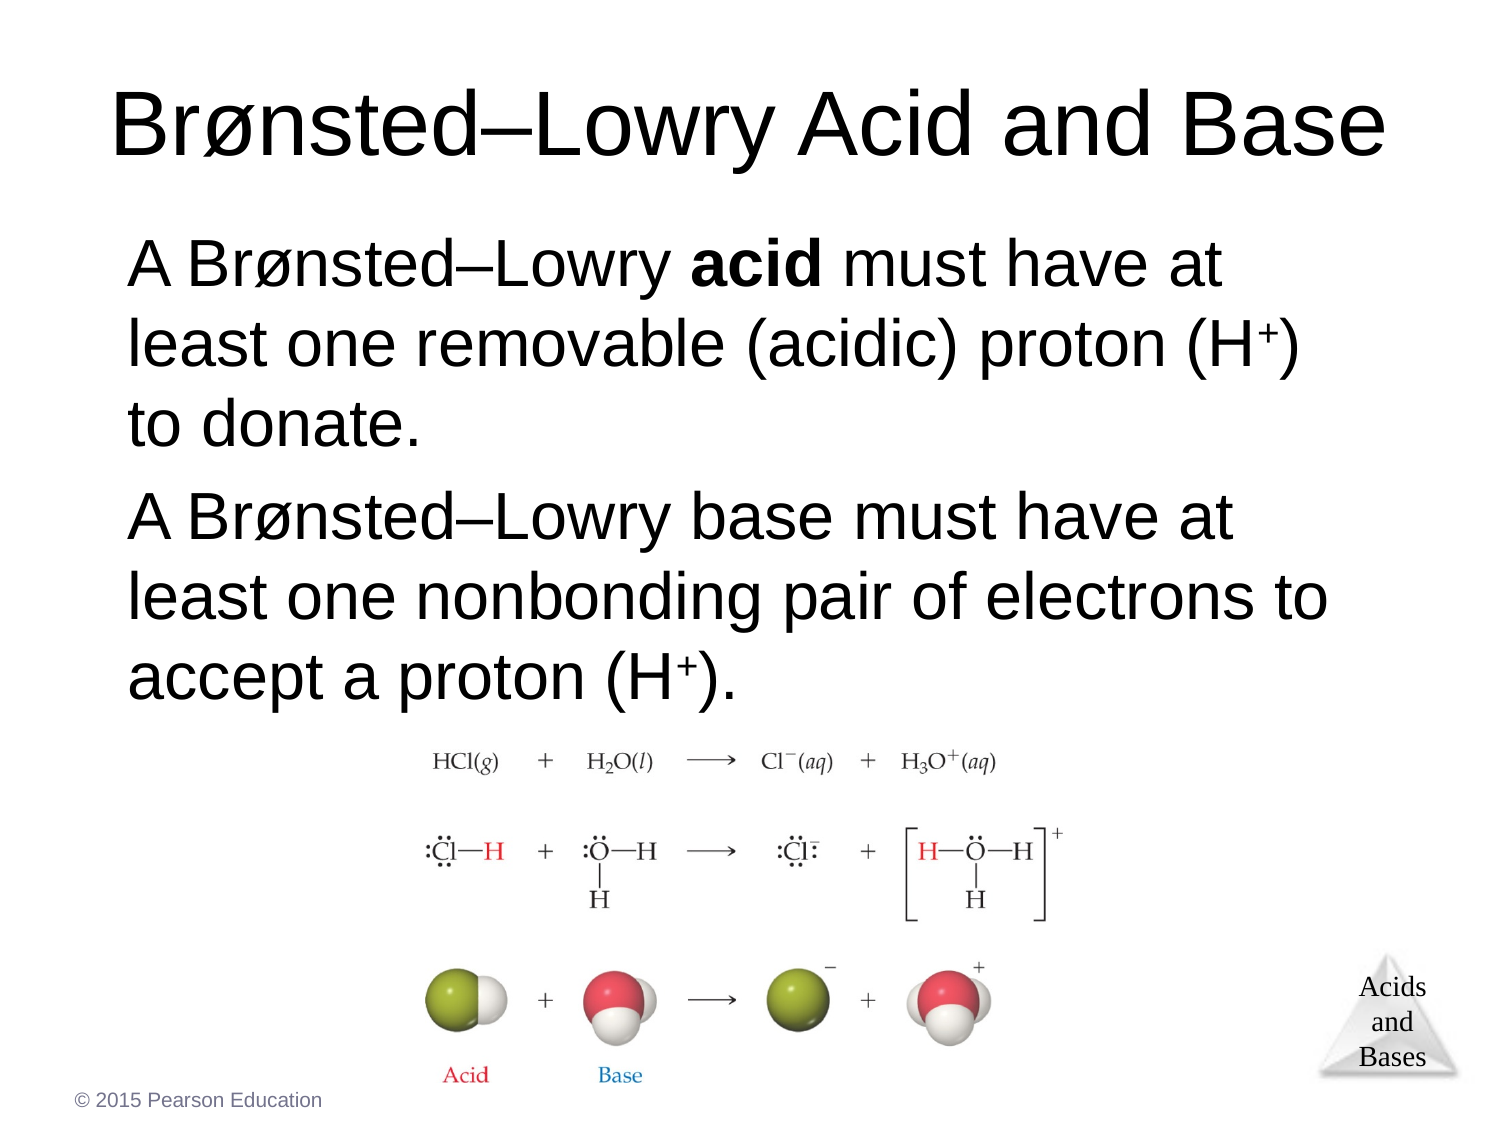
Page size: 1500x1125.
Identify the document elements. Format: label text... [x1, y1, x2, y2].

list A Brønsted–Lowry acid must have at least one removable (acidic) proton (H+) to donate. A Brønsted–Lowry base must have at least one nonbonding pair of electrons to accept a proton (H+). [112, 212, 1388, 738]
picture [424, 749, 1063, 1083]
picture [1275, 899, 1500, 1125]
title Brønsted–Lowry Acid and Base [0, 24, 1500, 213]
